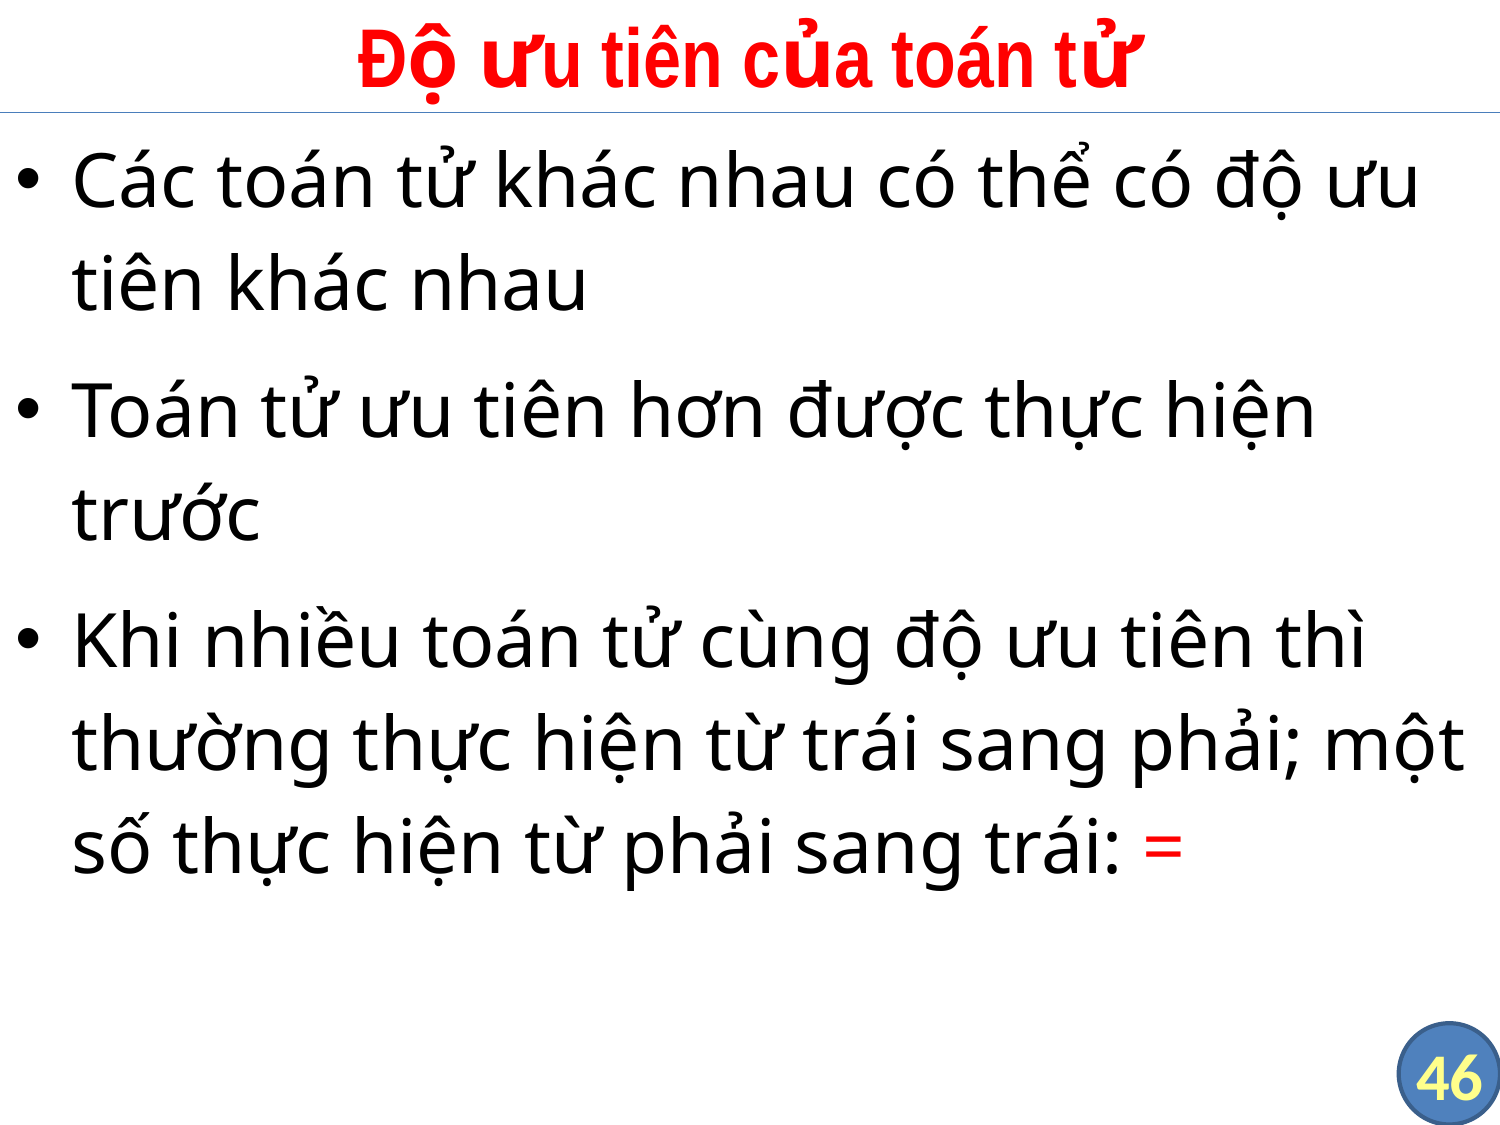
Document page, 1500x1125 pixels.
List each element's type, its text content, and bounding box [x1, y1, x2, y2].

list Các toán tử khác nhau có thể có độ ưu tiên khác nhau Toán tử ưu tiên hơn được thực hiện trước Khi nhiều toán tử cùng độ ưu tiên thì thường thực hiện từ trái sang phải; một số thực hiện từ phải sang trái: = [0, 113, 1500, 1125]
title Độ ưu tiên của toán tử [0, 0, 1500, 113]
slide_number 46 [1399, 1023, 1500, 1125]
